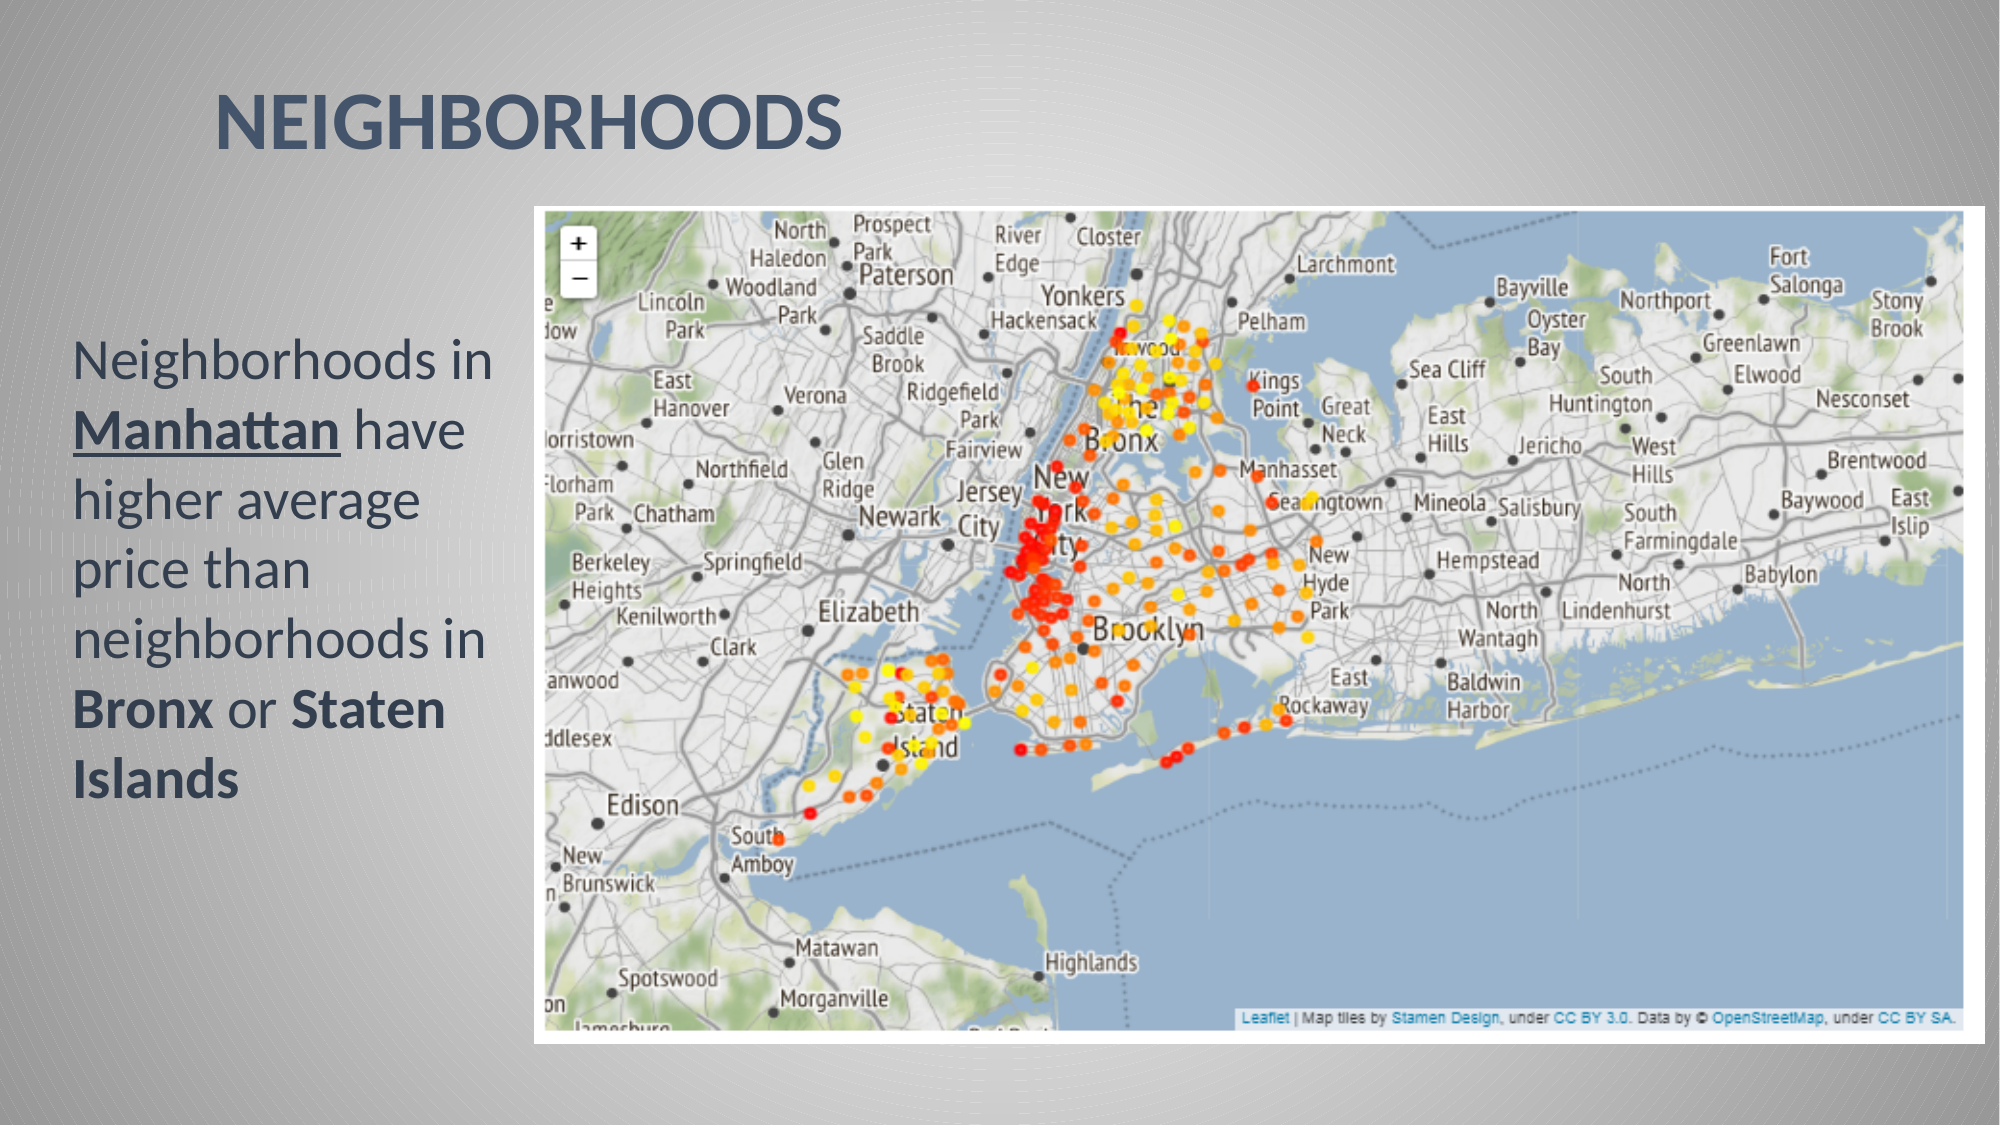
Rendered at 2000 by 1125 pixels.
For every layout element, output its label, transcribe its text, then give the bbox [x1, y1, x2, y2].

title Neighborhoods [199, 45, 1800, 175]
list Neighborhoods in Manhattan have higher average price than neighborhoods in Bronx or Staten Islands [50, 206, 534, 1044]
picture [534, 205, 1985, 1044]
